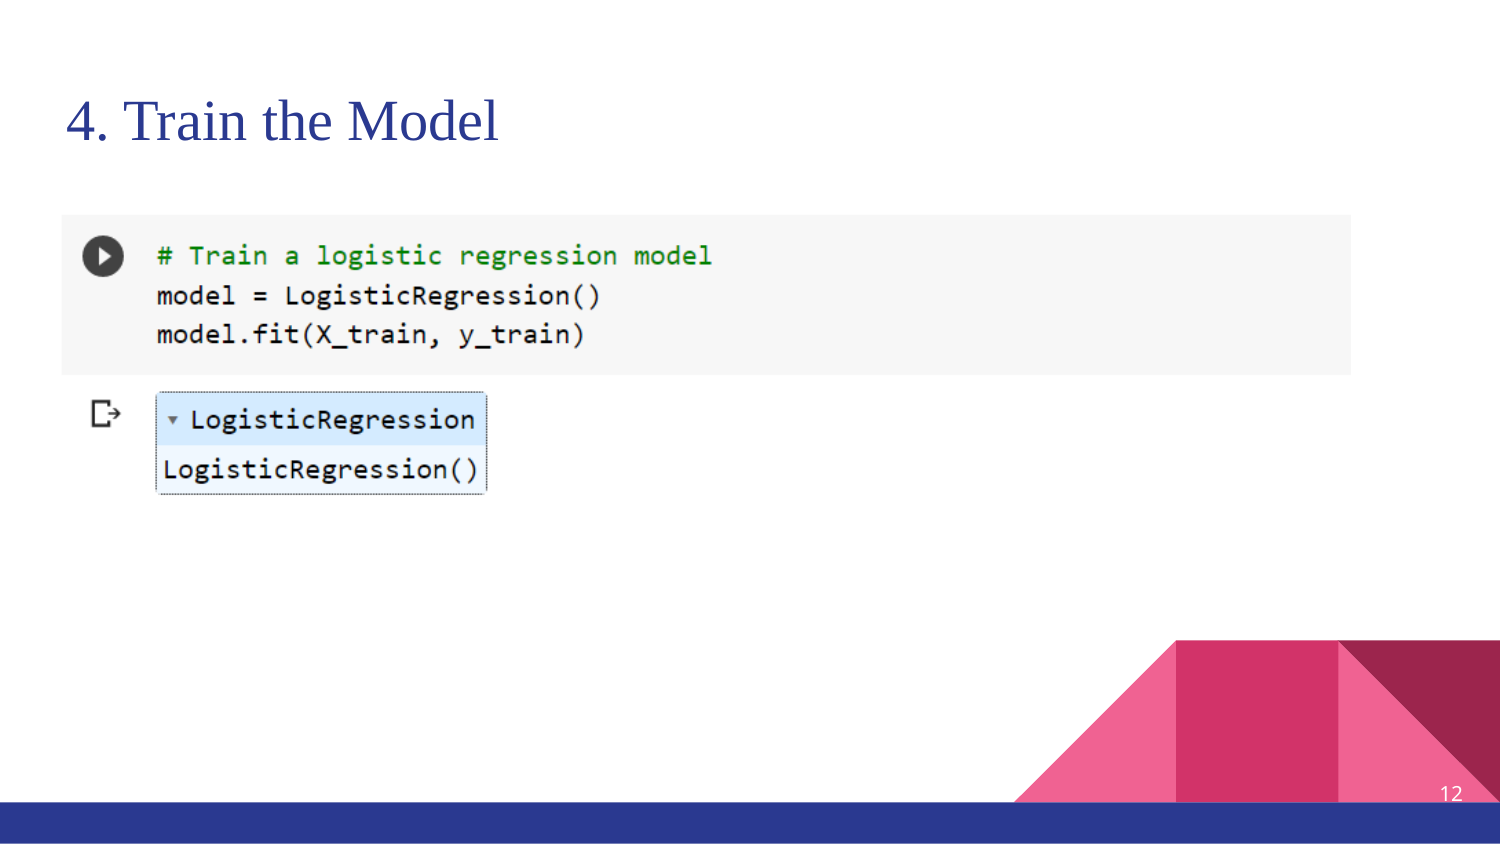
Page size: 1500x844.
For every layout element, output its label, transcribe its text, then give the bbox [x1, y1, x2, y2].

title 4. Train the Model [51, 67, 1449, 167]
slide_number ‹#› [1387, 762, 1478, 828]
picture [50, 203, 1351, 553]
